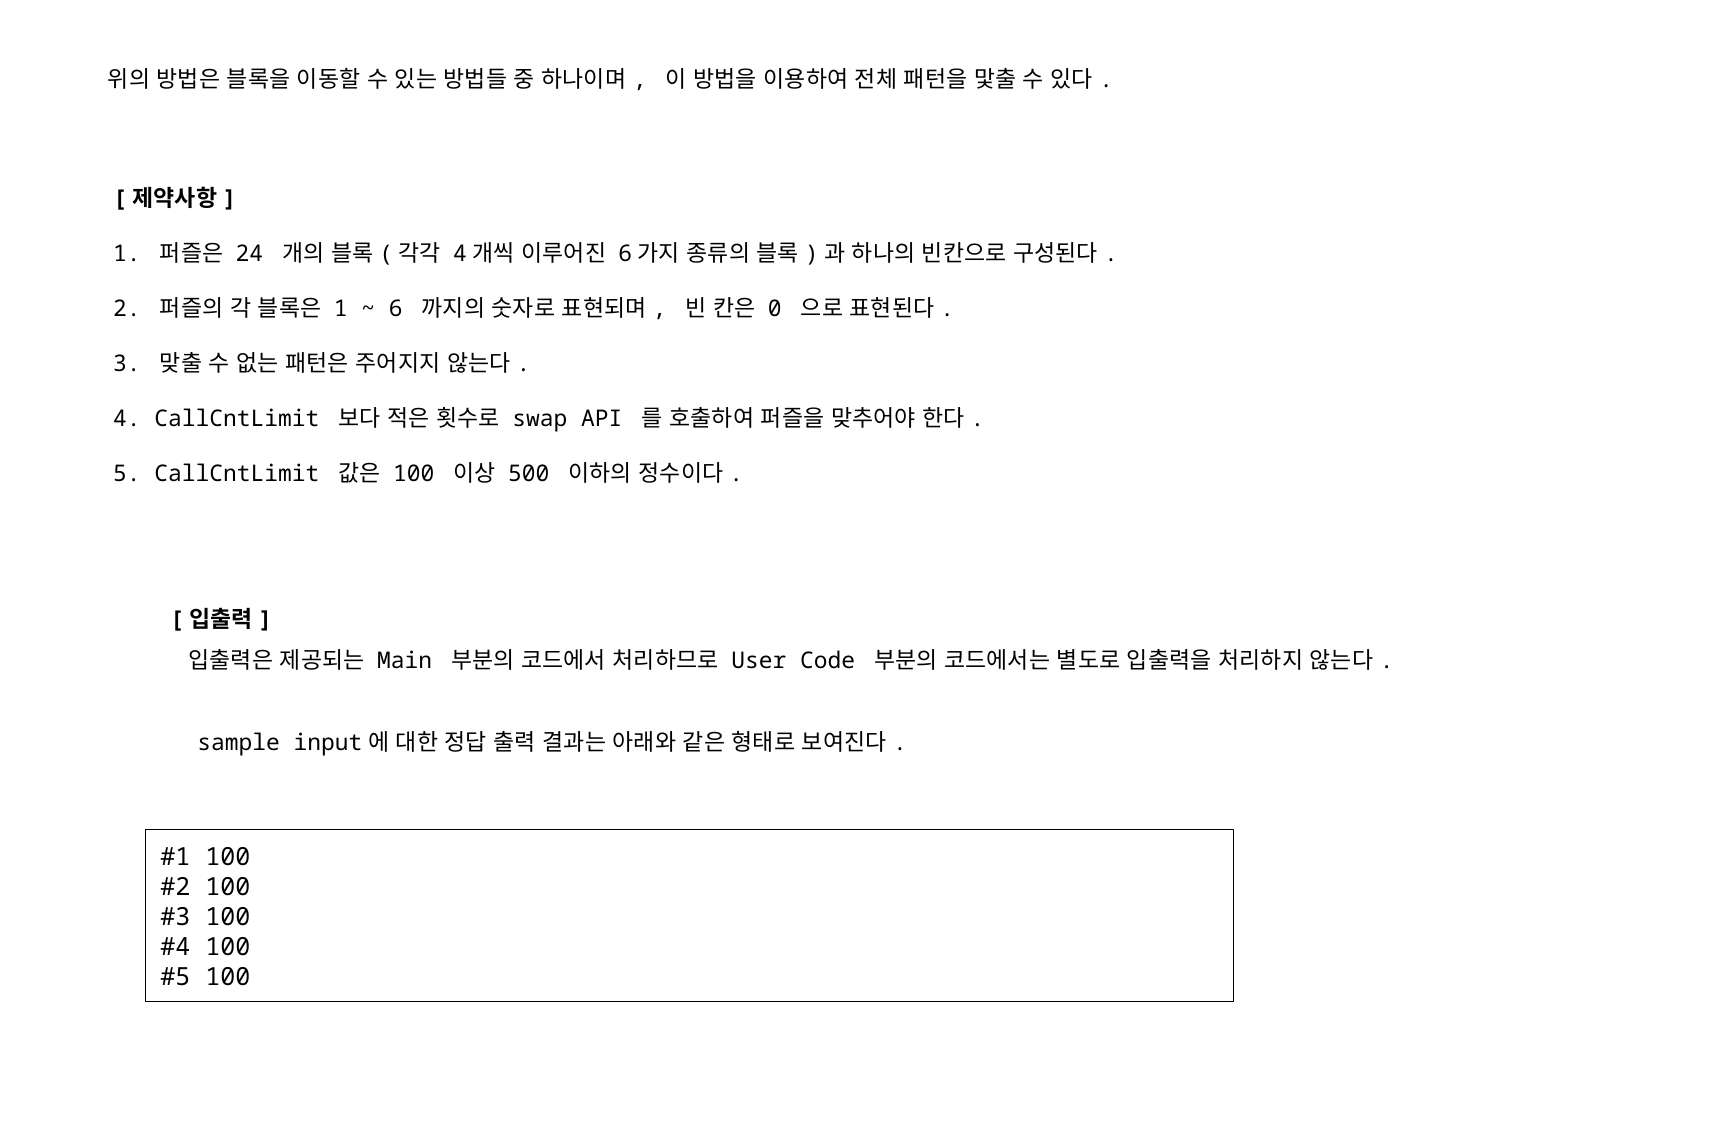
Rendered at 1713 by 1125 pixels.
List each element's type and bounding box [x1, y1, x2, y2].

text_box [155, 582, 1409, 763]
text_box [93, 49, 1451, 100]
text_box [98, 148, 1309, 493]
text_box [144, 828, 1236, 1003]
